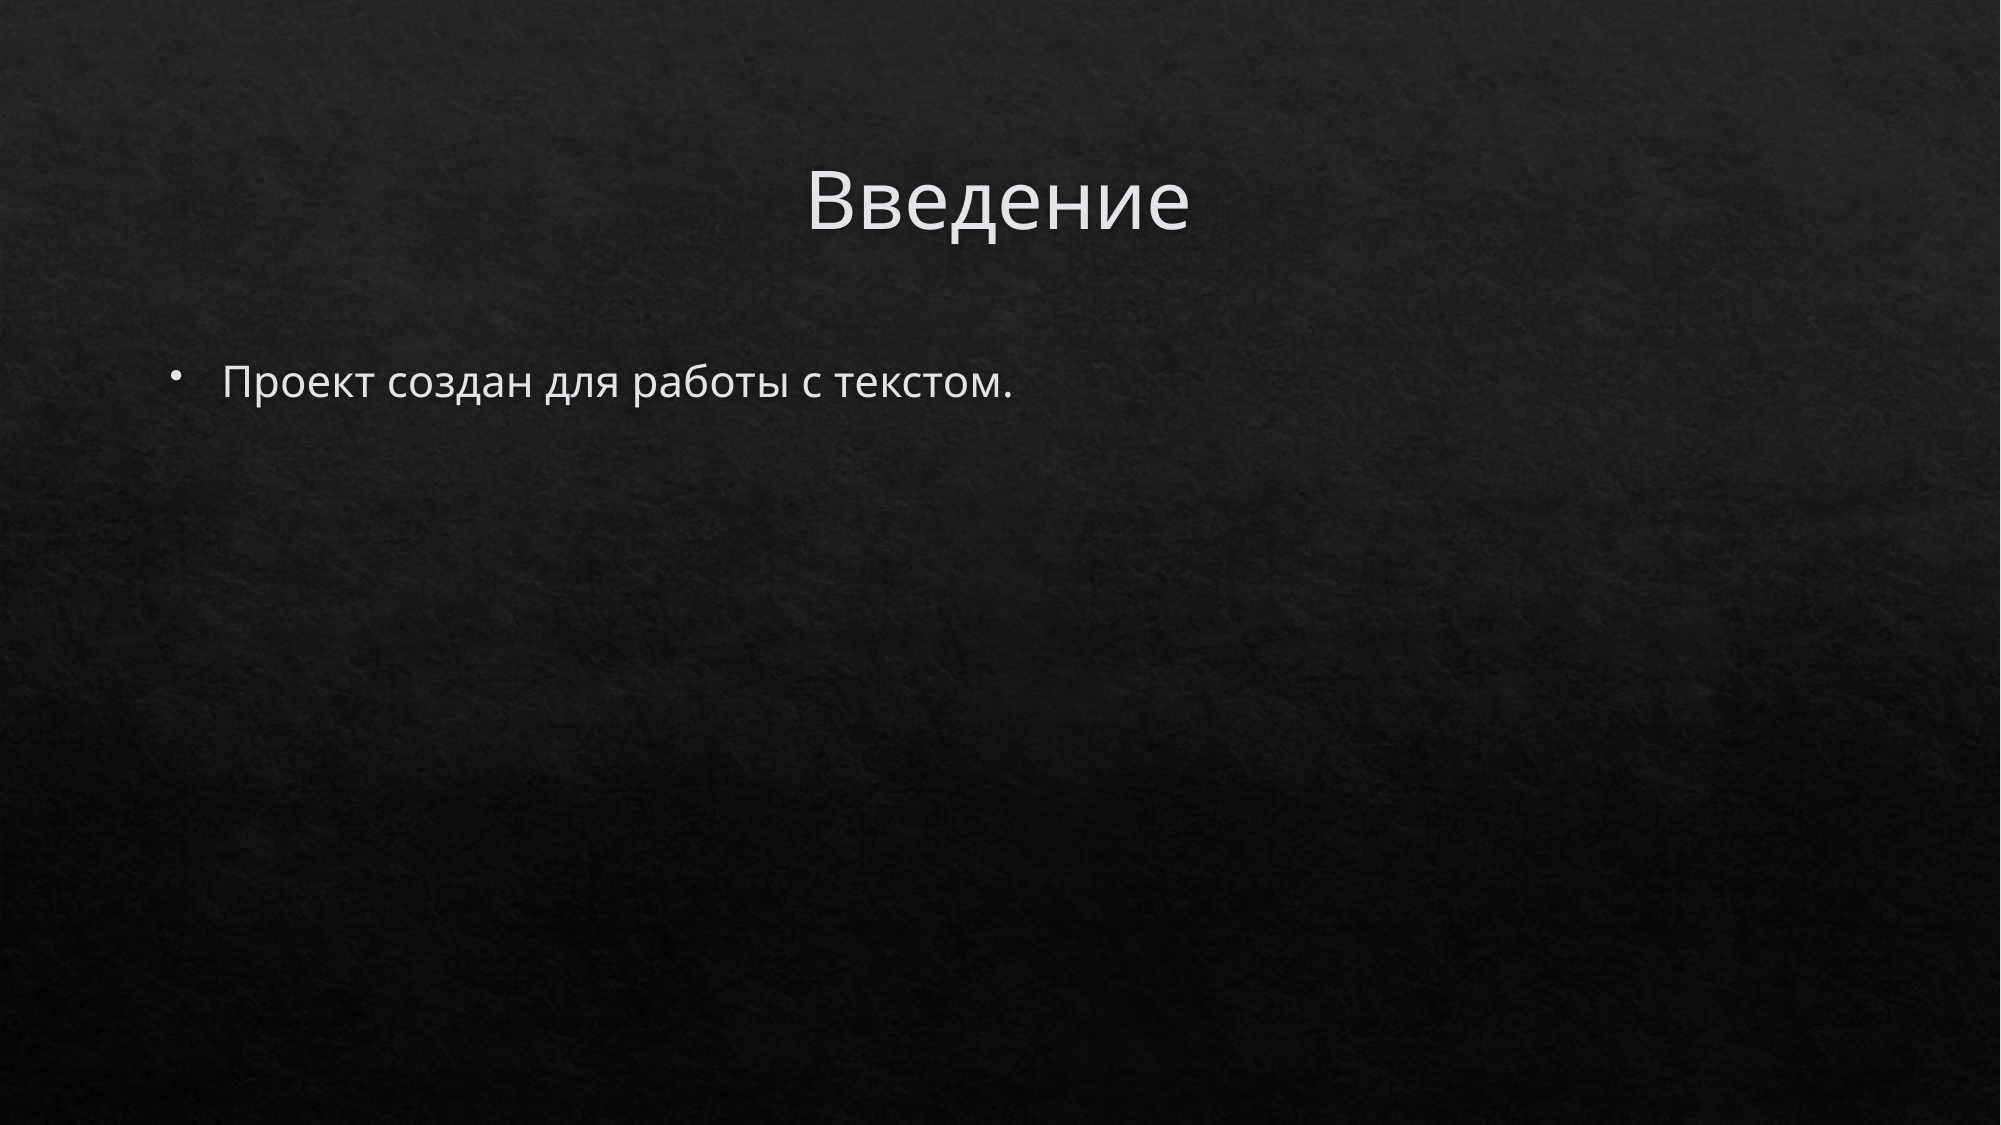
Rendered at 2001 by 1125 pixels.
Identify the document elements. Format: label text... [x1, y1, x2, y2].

list Проект создан для работы с текстом. [149, 340, 1849, 950]
title Введение [149, 99, 1849, 307]
